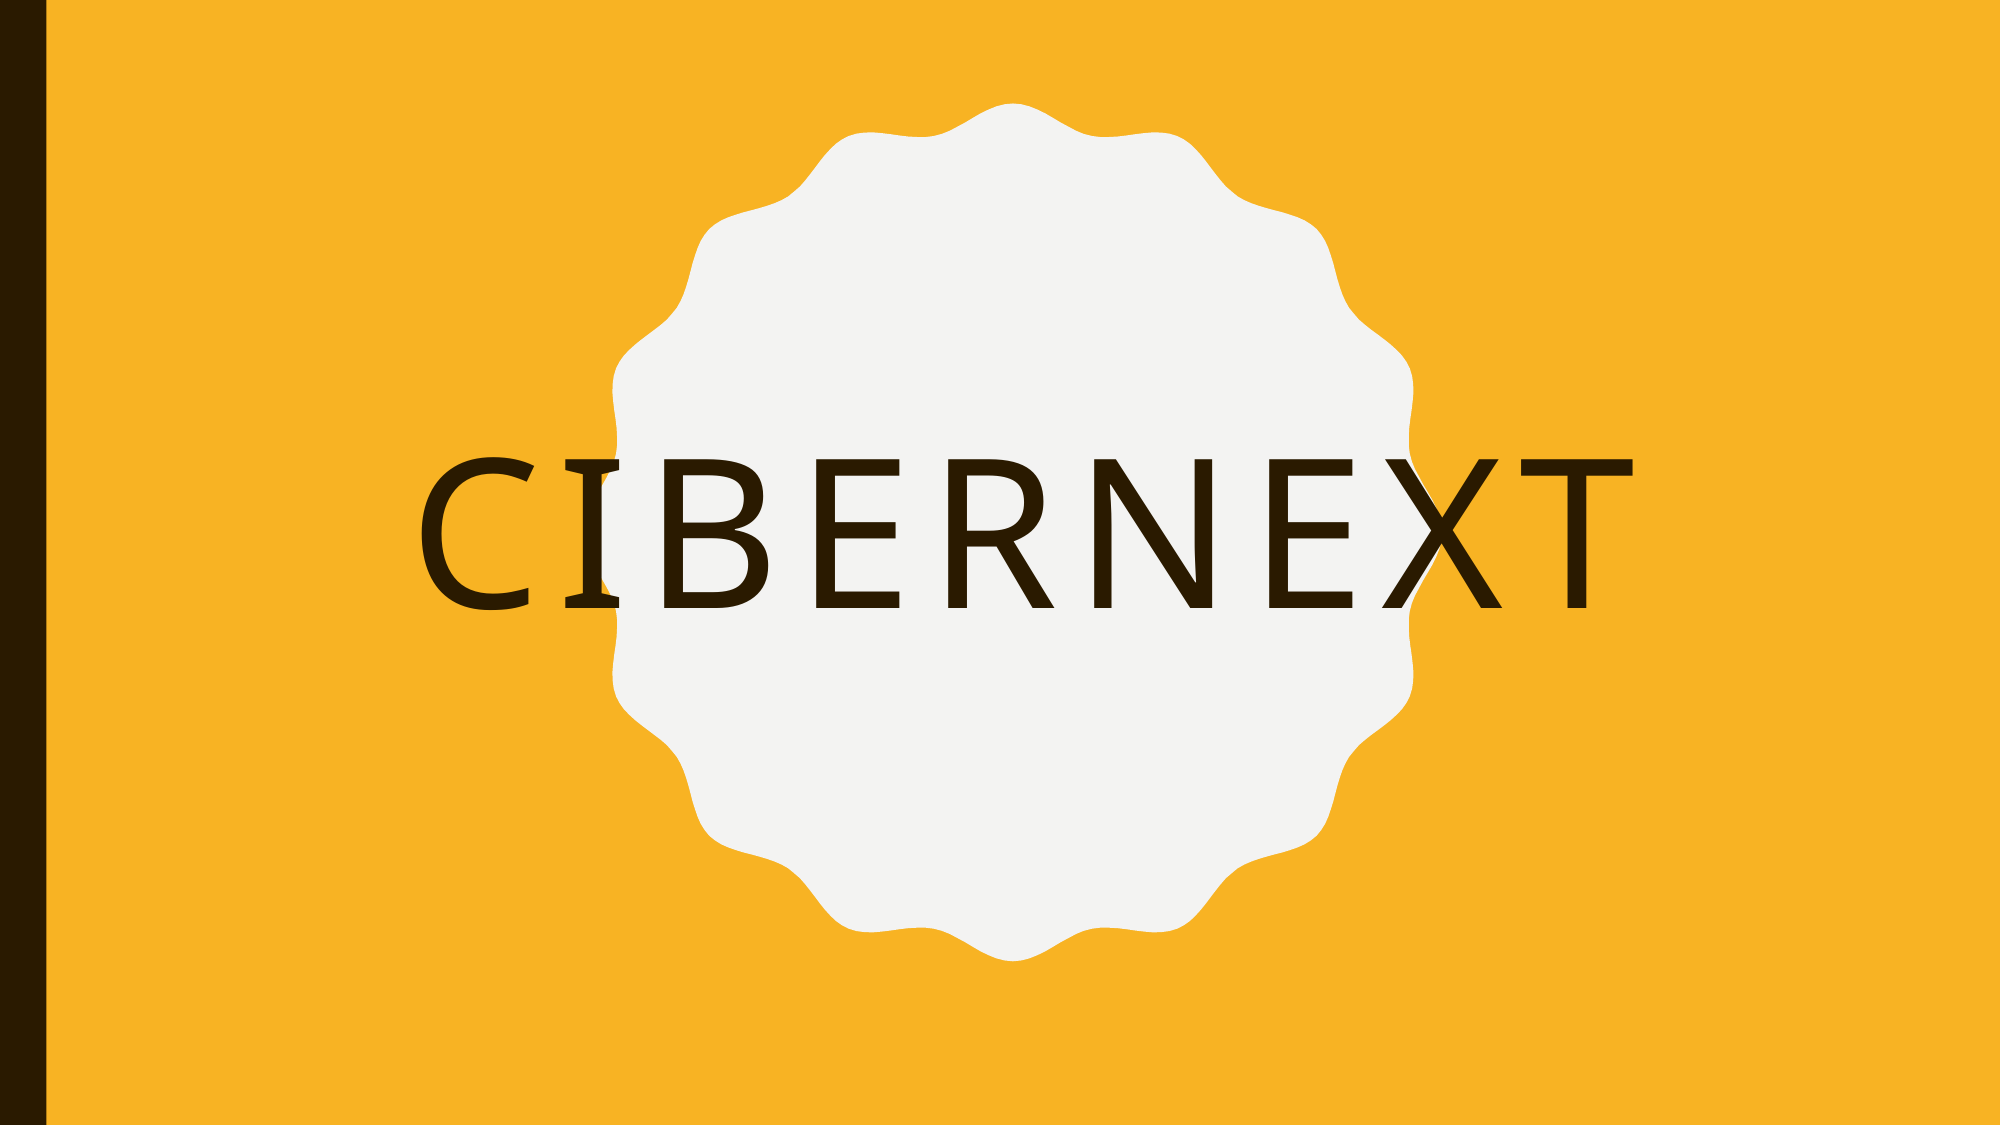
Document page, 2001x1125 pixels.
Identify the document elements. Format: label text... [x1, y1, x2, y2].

title CIBERNEXT [176, 180, 1870, 902]
